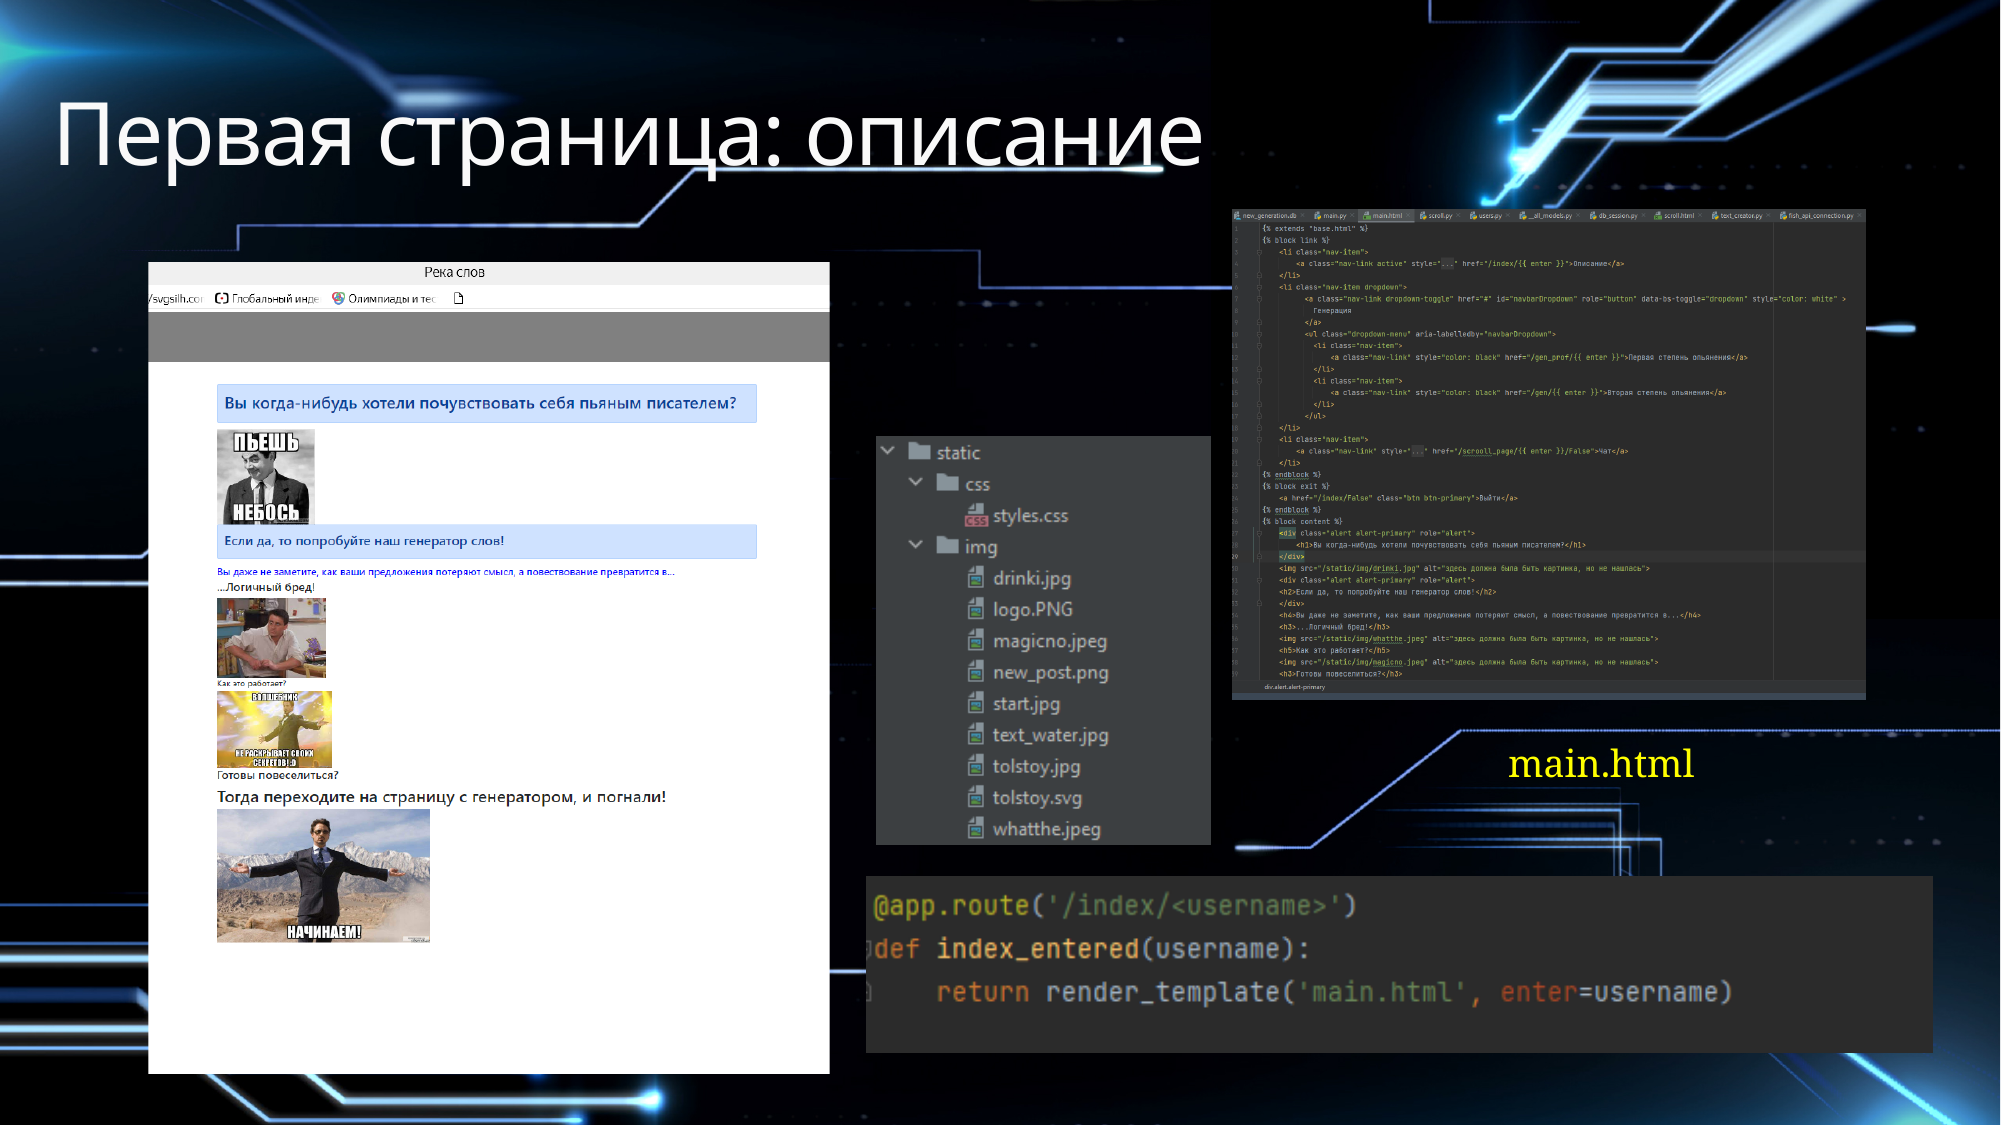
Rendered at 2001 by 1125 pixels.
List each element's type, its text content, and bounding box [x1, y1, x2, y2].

text_box main.html [1351, 733, 1851, 793]
picture [0, 0, 2001, 1125]
title Первая страница: описание [37, 14, 1763, 191]
